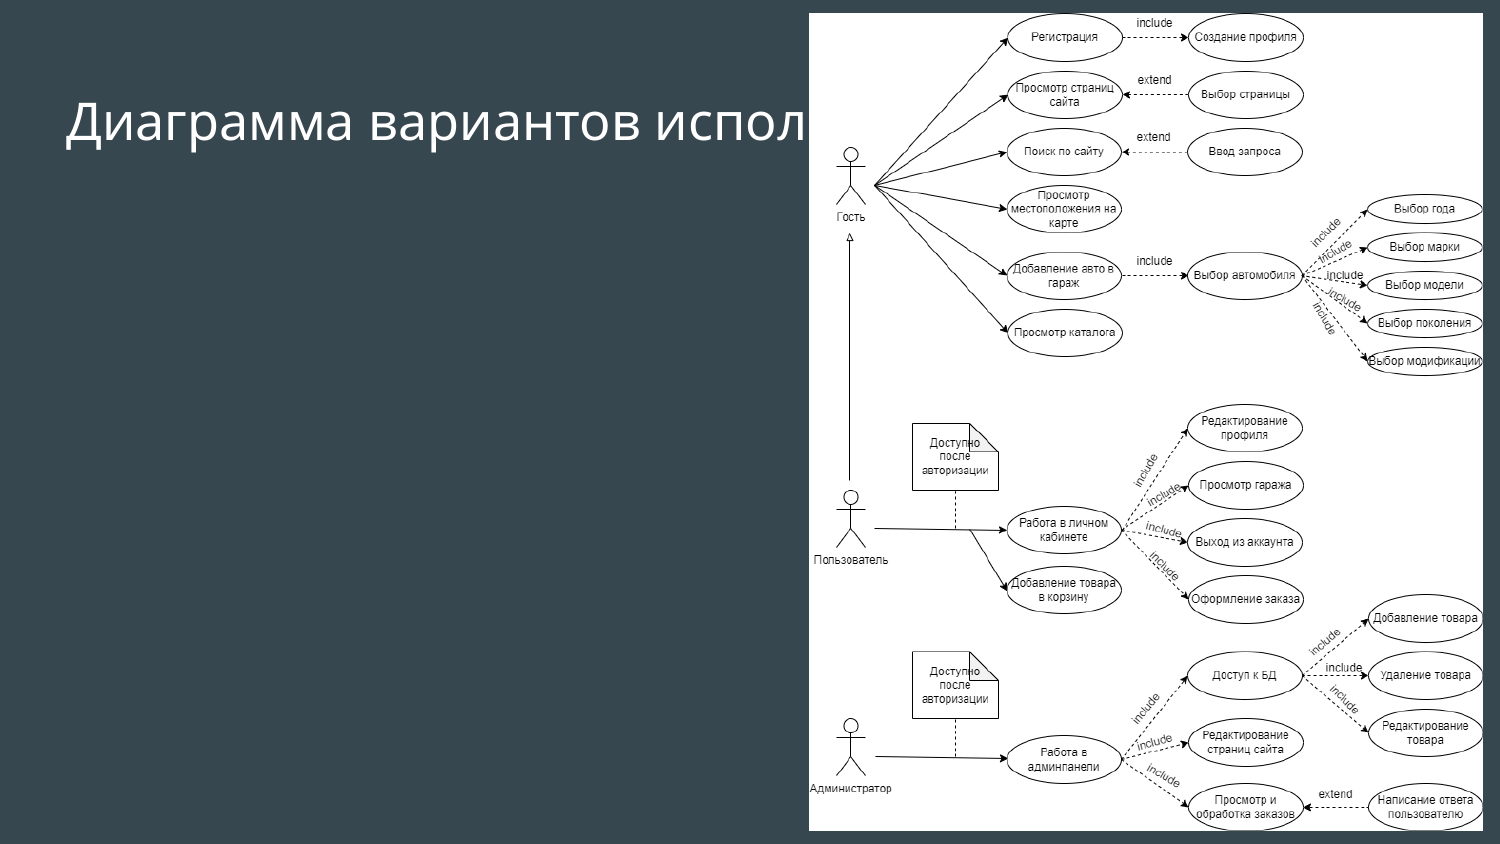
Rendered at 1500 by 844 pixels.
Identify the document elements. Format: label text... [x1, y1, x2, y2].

picture [809, 12, 1484, 831]
title Диаграмма вариантов использования [51, 72, 803, 167]
